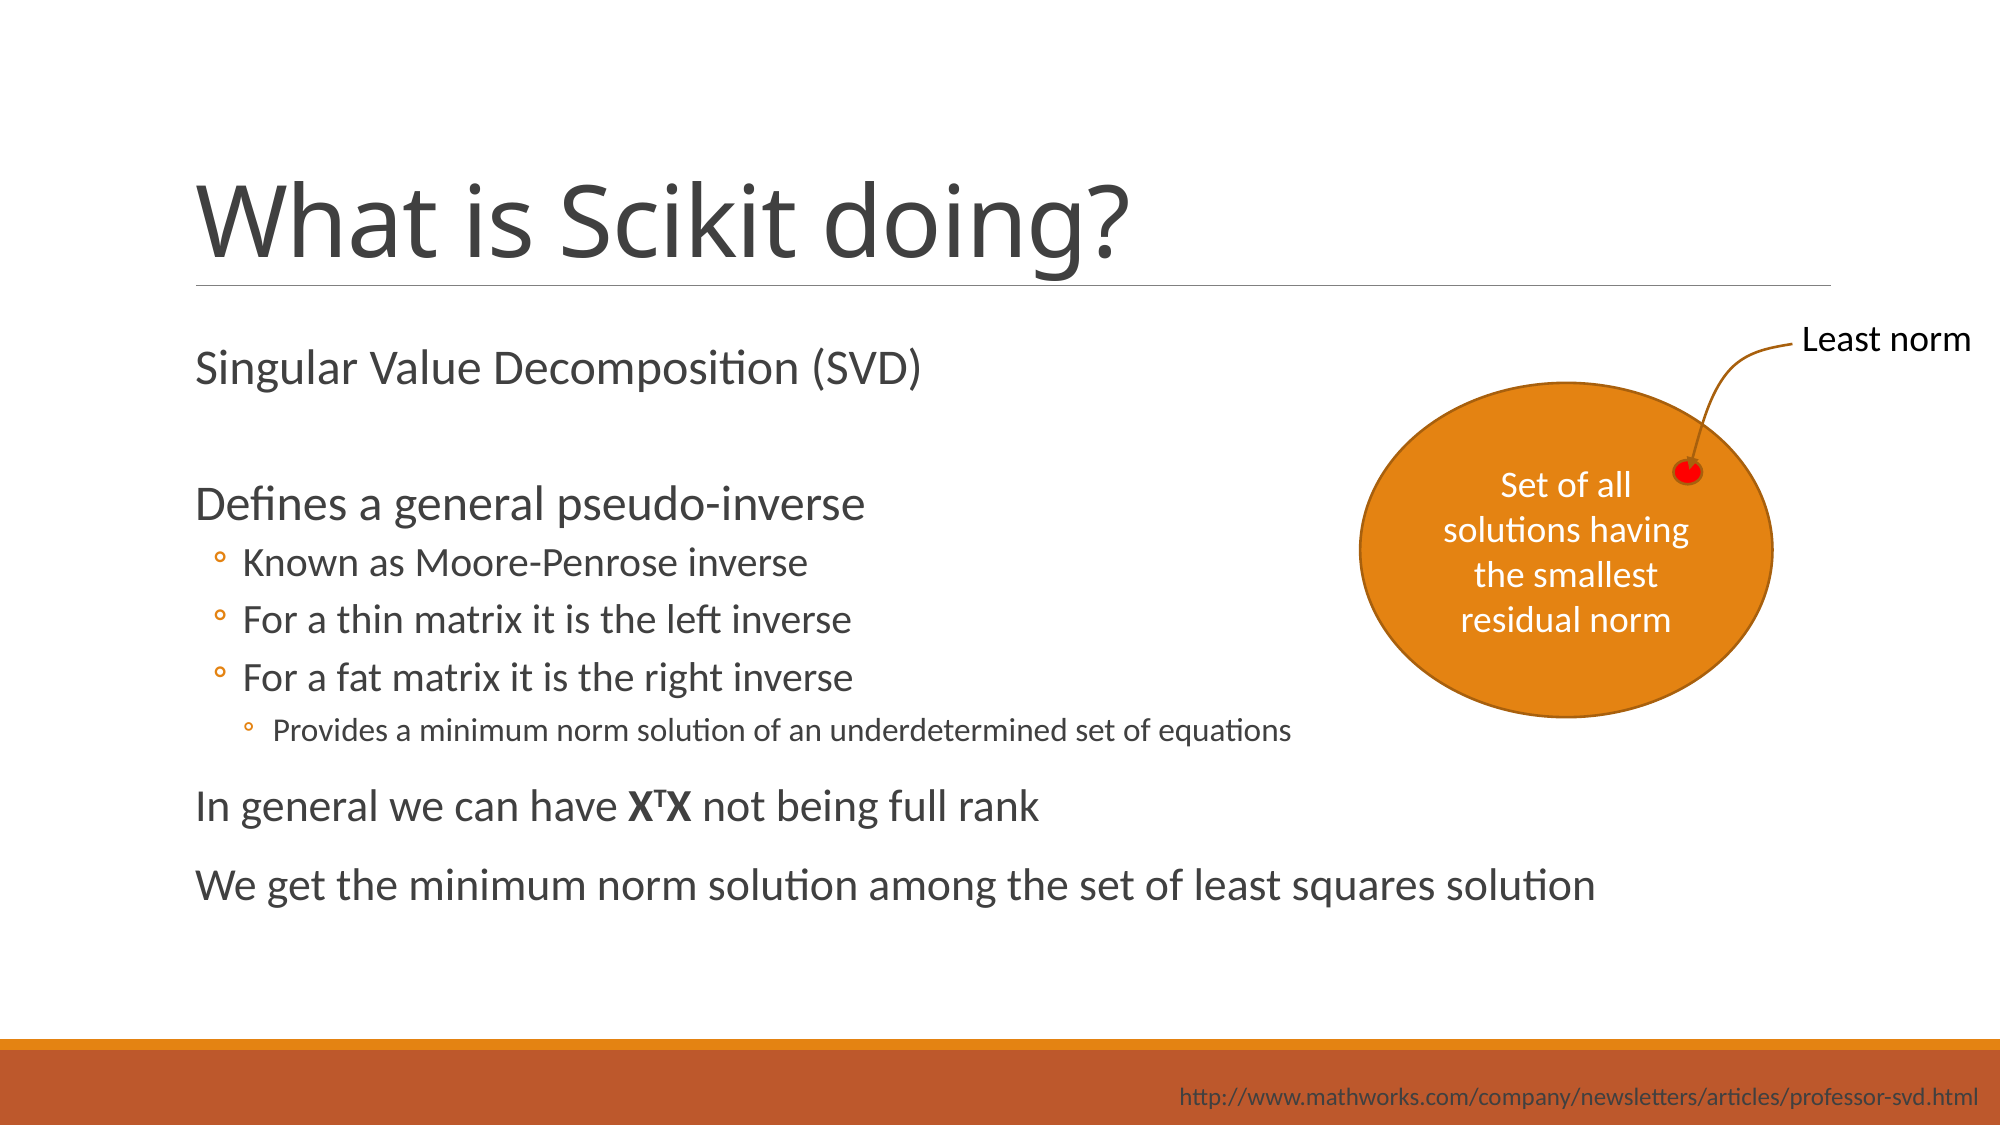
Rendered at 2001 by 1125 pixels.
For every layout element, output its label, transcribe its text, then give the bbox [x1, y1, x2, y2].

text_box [1359, 305, 1989, 718]
text_box http://www.mathworks.com/company/newsletters/articles/professor-svd.html [1164, 1073, 1996, 1118]
title What is Scikit doing? [180, 47, 1830, 285]
